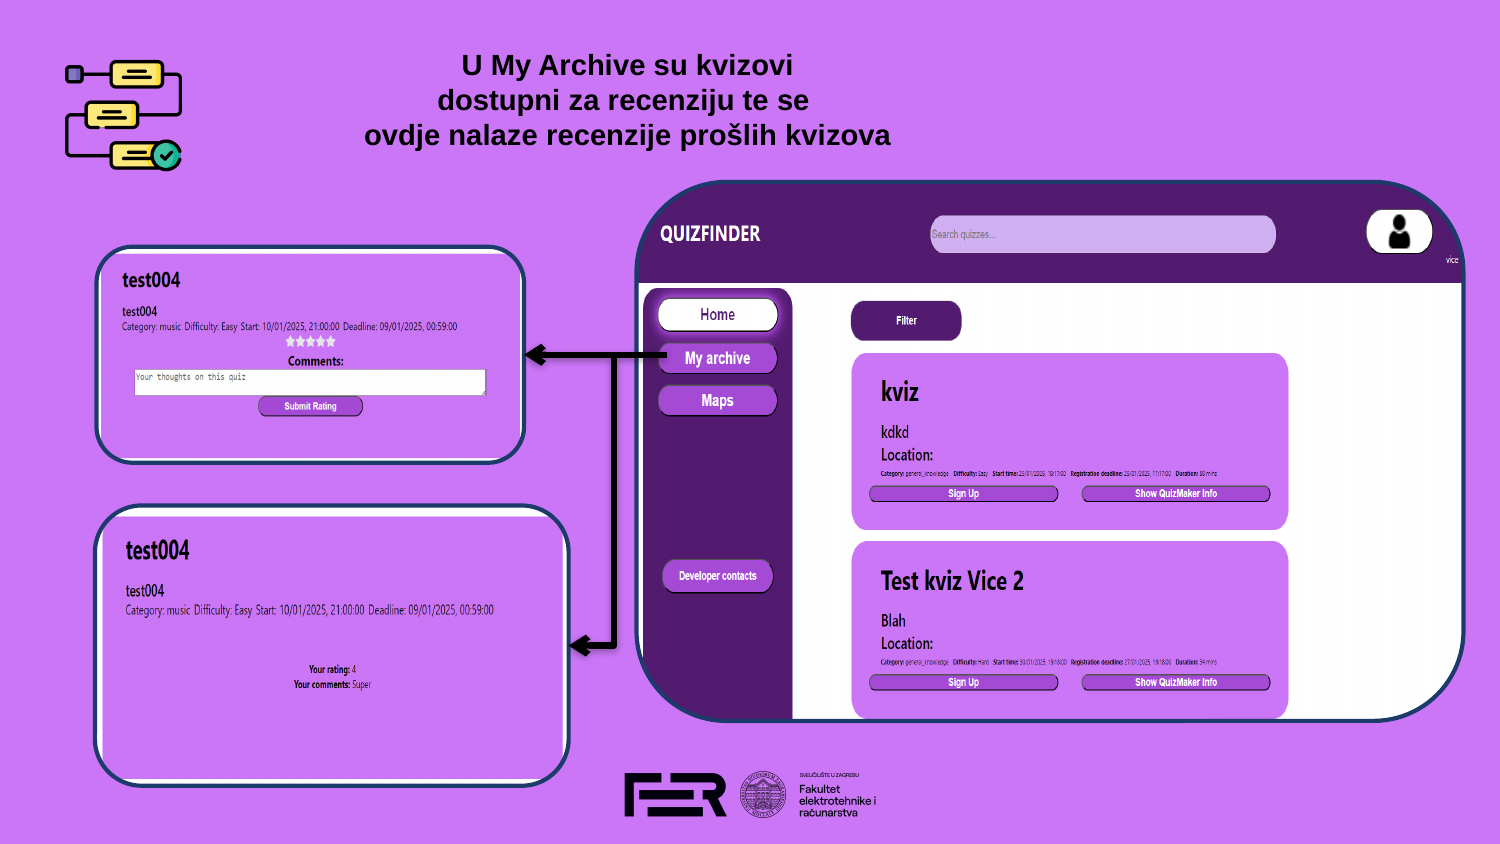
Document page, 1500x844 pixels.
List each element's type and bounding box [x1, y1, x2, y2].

text_box [446, 478, 736, 525]
picture [0, 0, 1500, 844]
